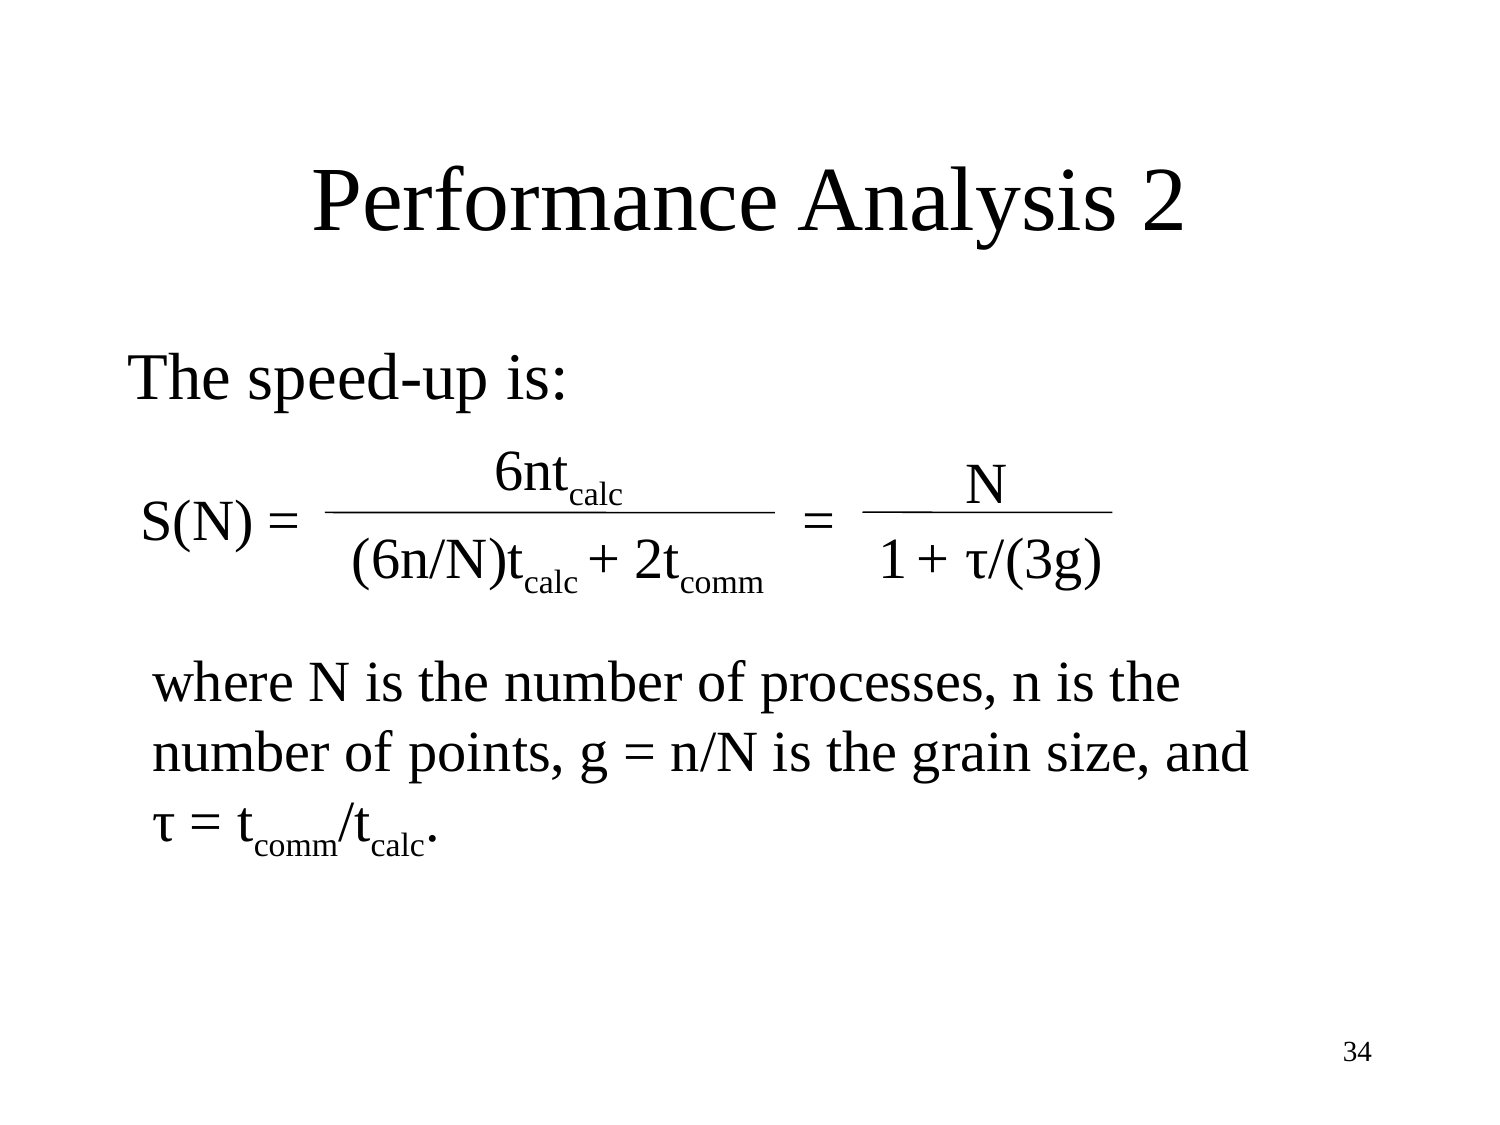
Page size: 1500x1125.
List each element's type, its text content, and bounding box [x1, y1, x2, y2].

title Performance Analysis 2 [112, 99, 1388, 288]
text_box τ/(3g) [979, 512, 1118, 598]
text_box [137, 630, 1276, 863]
list The speed-up is: [112, 324, 1388, 425]
text_box 6ntcalc [479, 425, 639, 520]
text_box 1 + [863, 513, 979, 607]
text_box N [950, 437, 1023, 523]
text_box = [787, 474, 851, 560]
text_box S(N) = [125, 474, 316, 560]
text_box (6n/N)tcalc + 2tcomm [337, 512, 780, 608]
slide_number 34 [1074, 1024, 1388, 1101]
